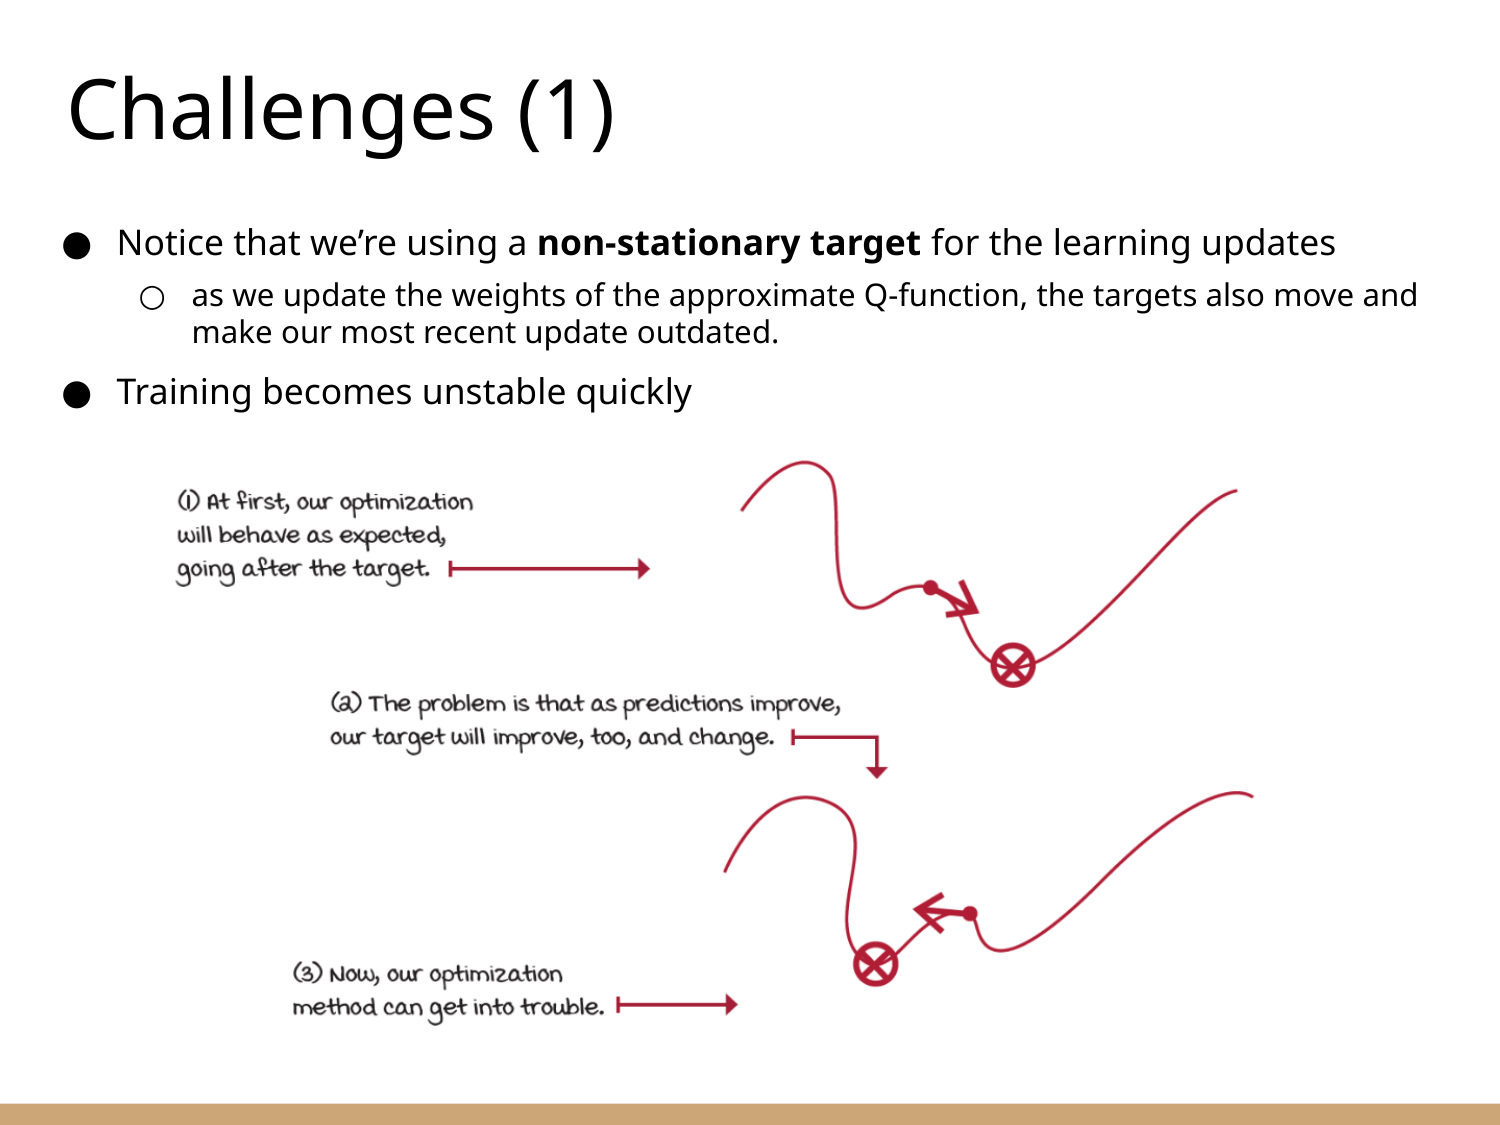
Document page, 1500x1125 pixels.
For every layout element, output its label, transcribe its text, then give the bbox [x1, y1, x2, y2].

list Notice that we’re using a non-stationary target for the learning updates as we update the weights of the approximate Q-function, the targets also move and make our most recent update outdated. Training becomes unstable quickly [26, 198, 1474, 1056]
picture [164, 422, 1289, 1056]
title Challenges (1) [51, 69, 1449, 172]
